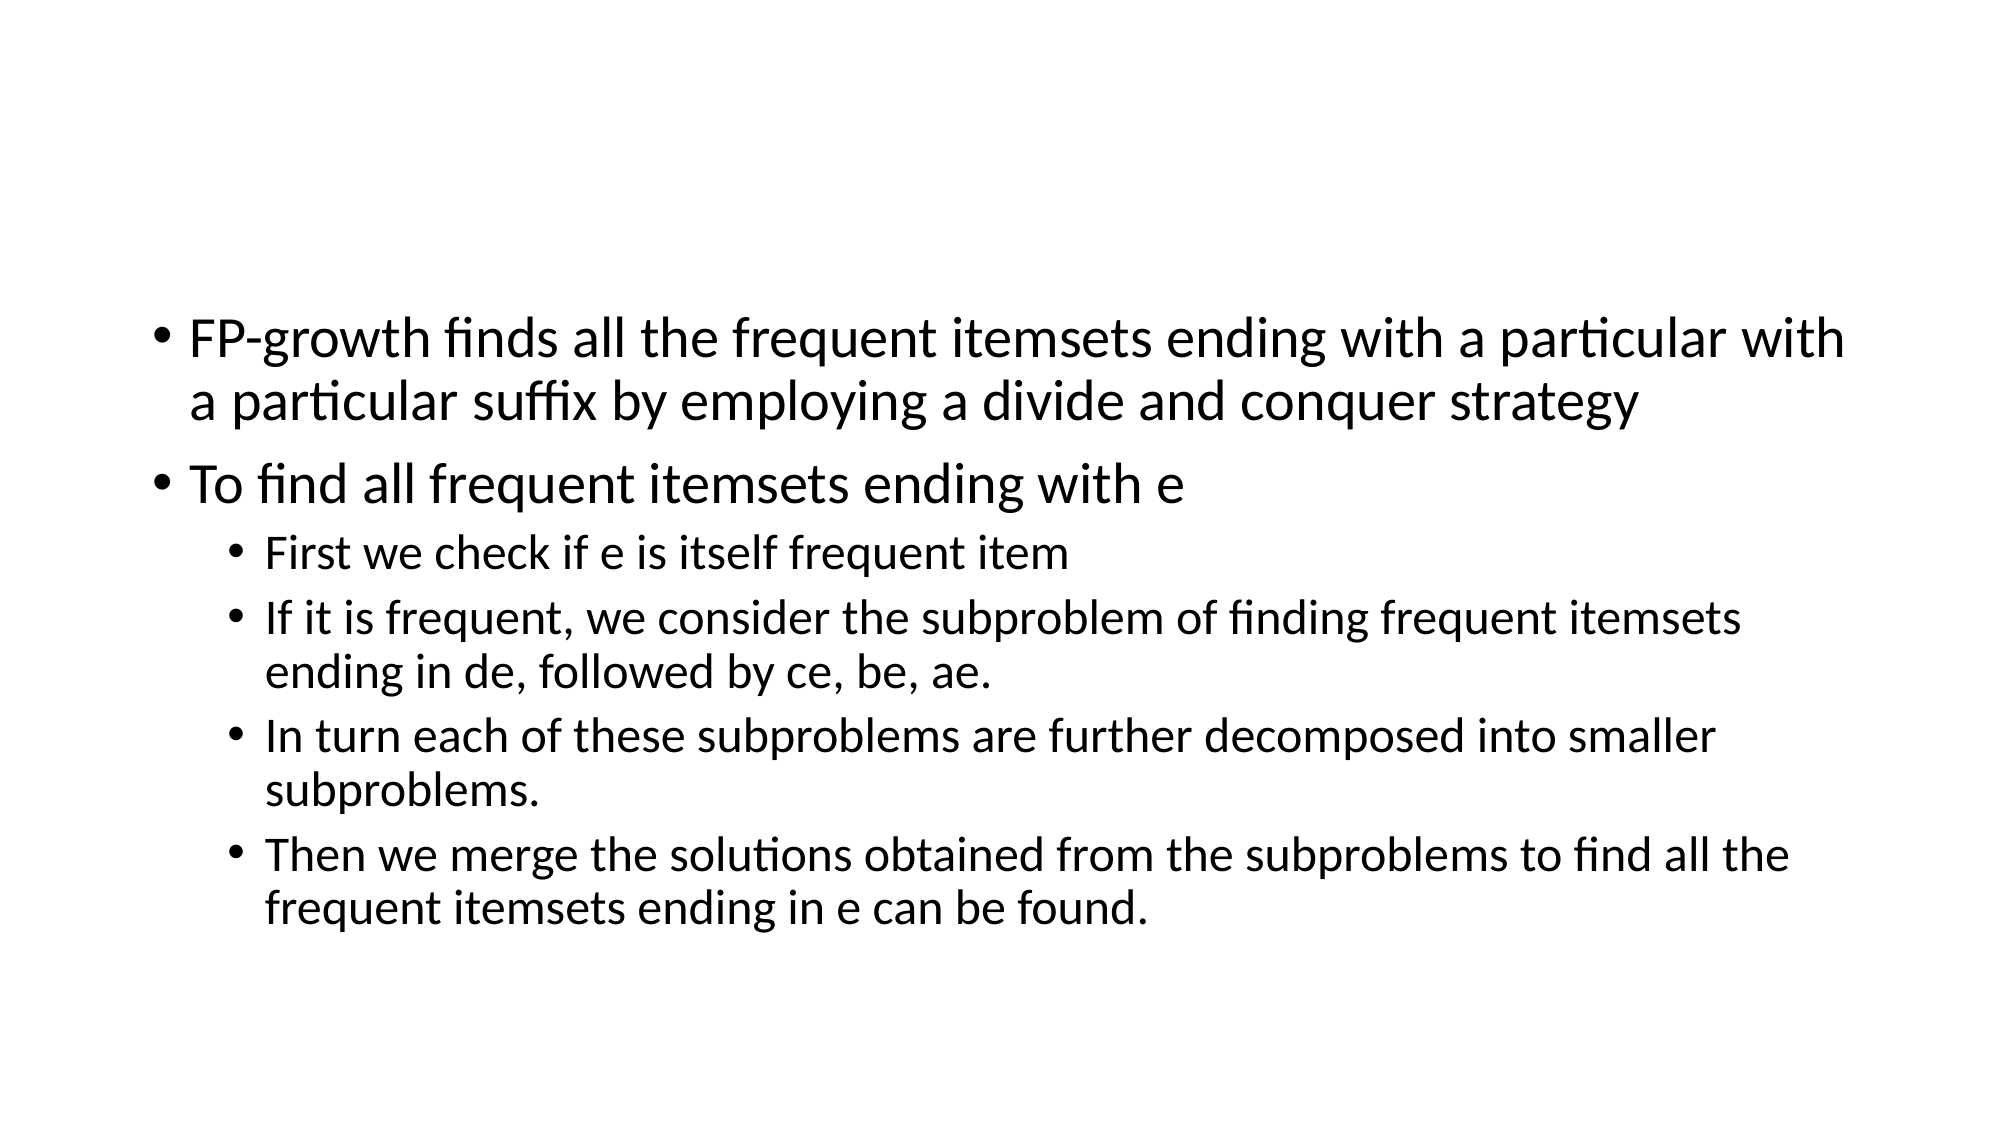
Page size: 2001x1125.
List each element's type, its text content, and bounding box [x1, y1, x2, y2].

list FP-growth finds all the frequent itemsets ending with a particular with a particular suffix by employing a divide and conquer strategy To find all frequent itemsets ending with e First we check if e is itself frequent item If it is frequent, we consider the subproblem of finding frequent itemsets ending in de, followed by ce, be, ae. In turn each of these subproblems are further decomposed into smaller subproblems. Then we merge the solutions obtained from the subproblems to find all the frequent itemsets ending in e can be found. [137, 299, 1863, 1014]
